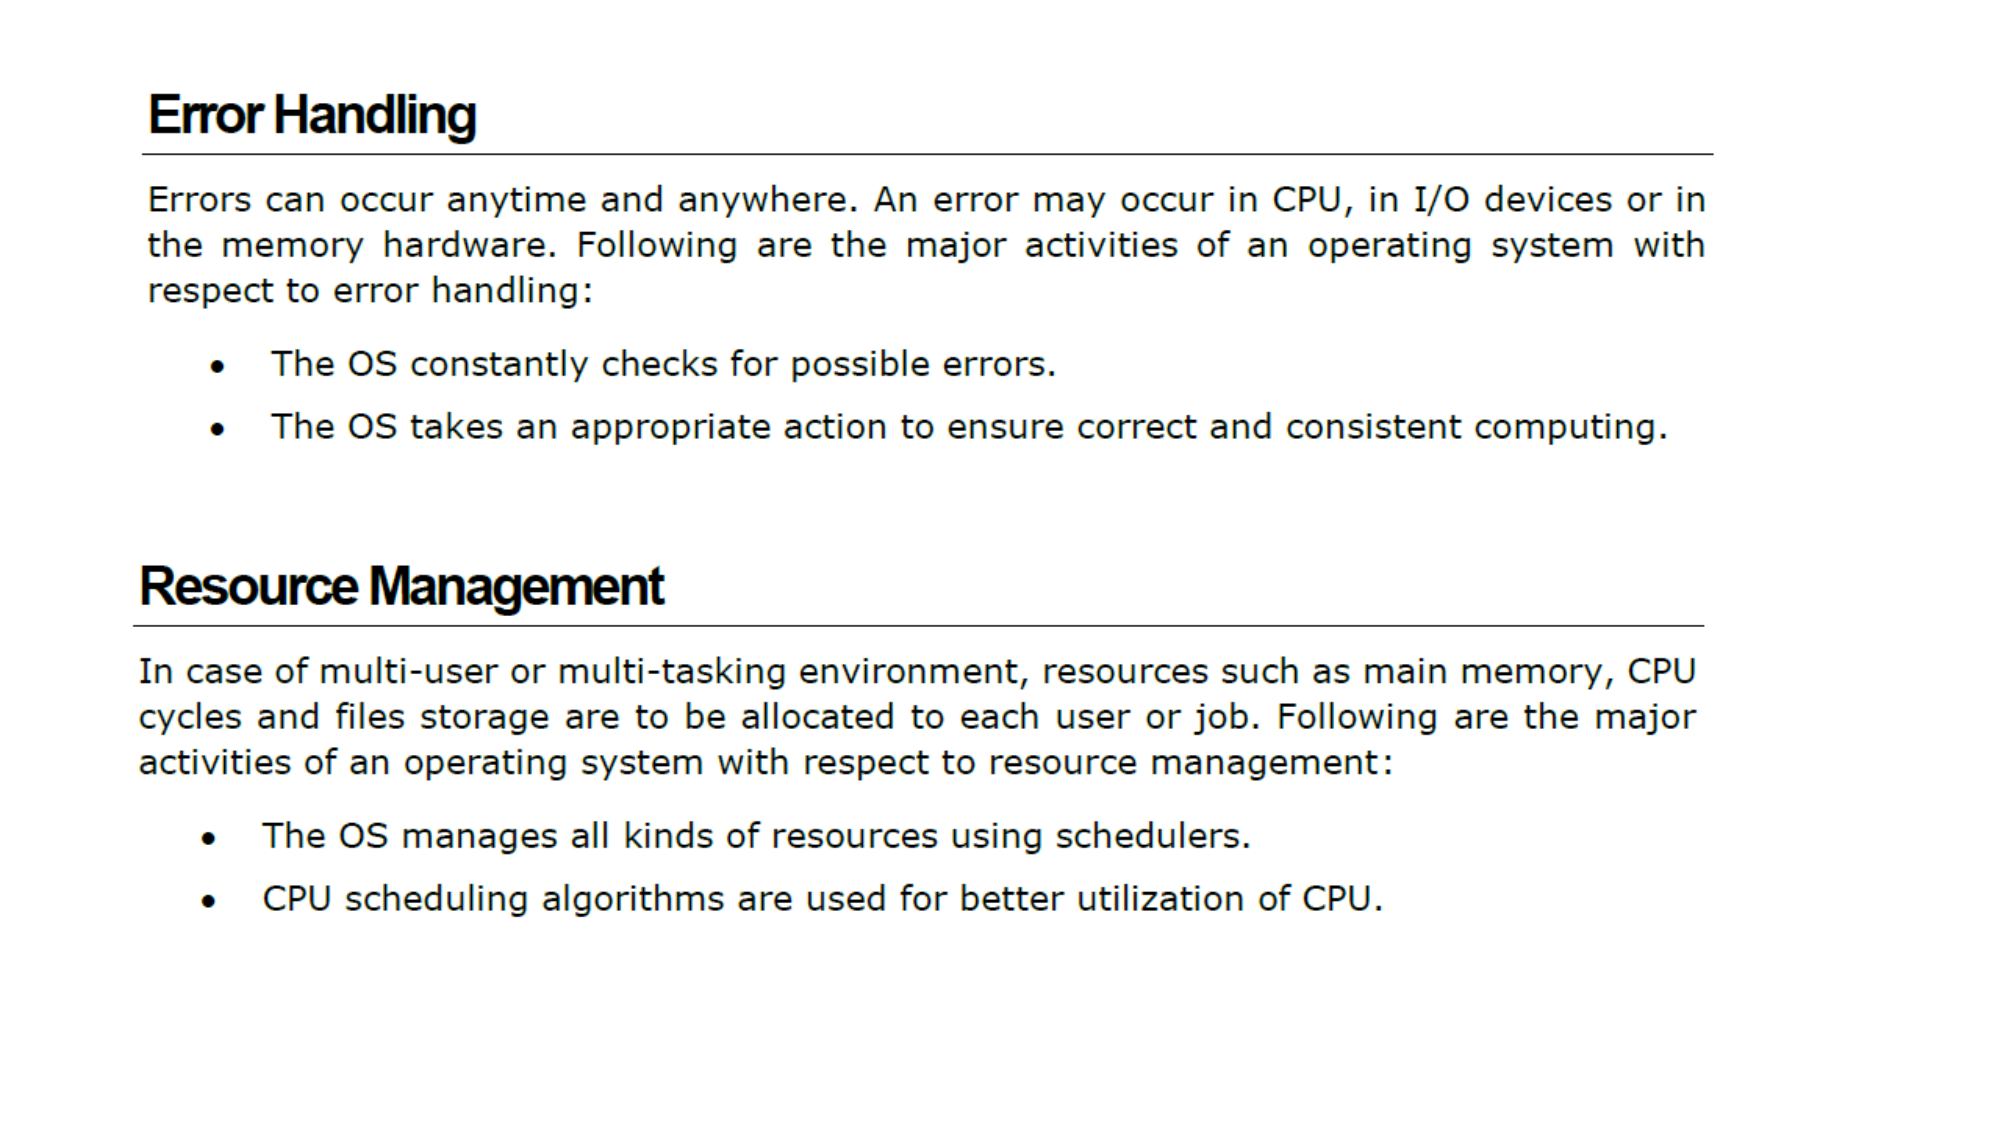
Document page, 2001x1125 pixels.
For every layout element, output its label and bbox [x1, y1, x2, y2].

list [111, 66, 1739, 514]
picture [113, 547, 1739, 994]
